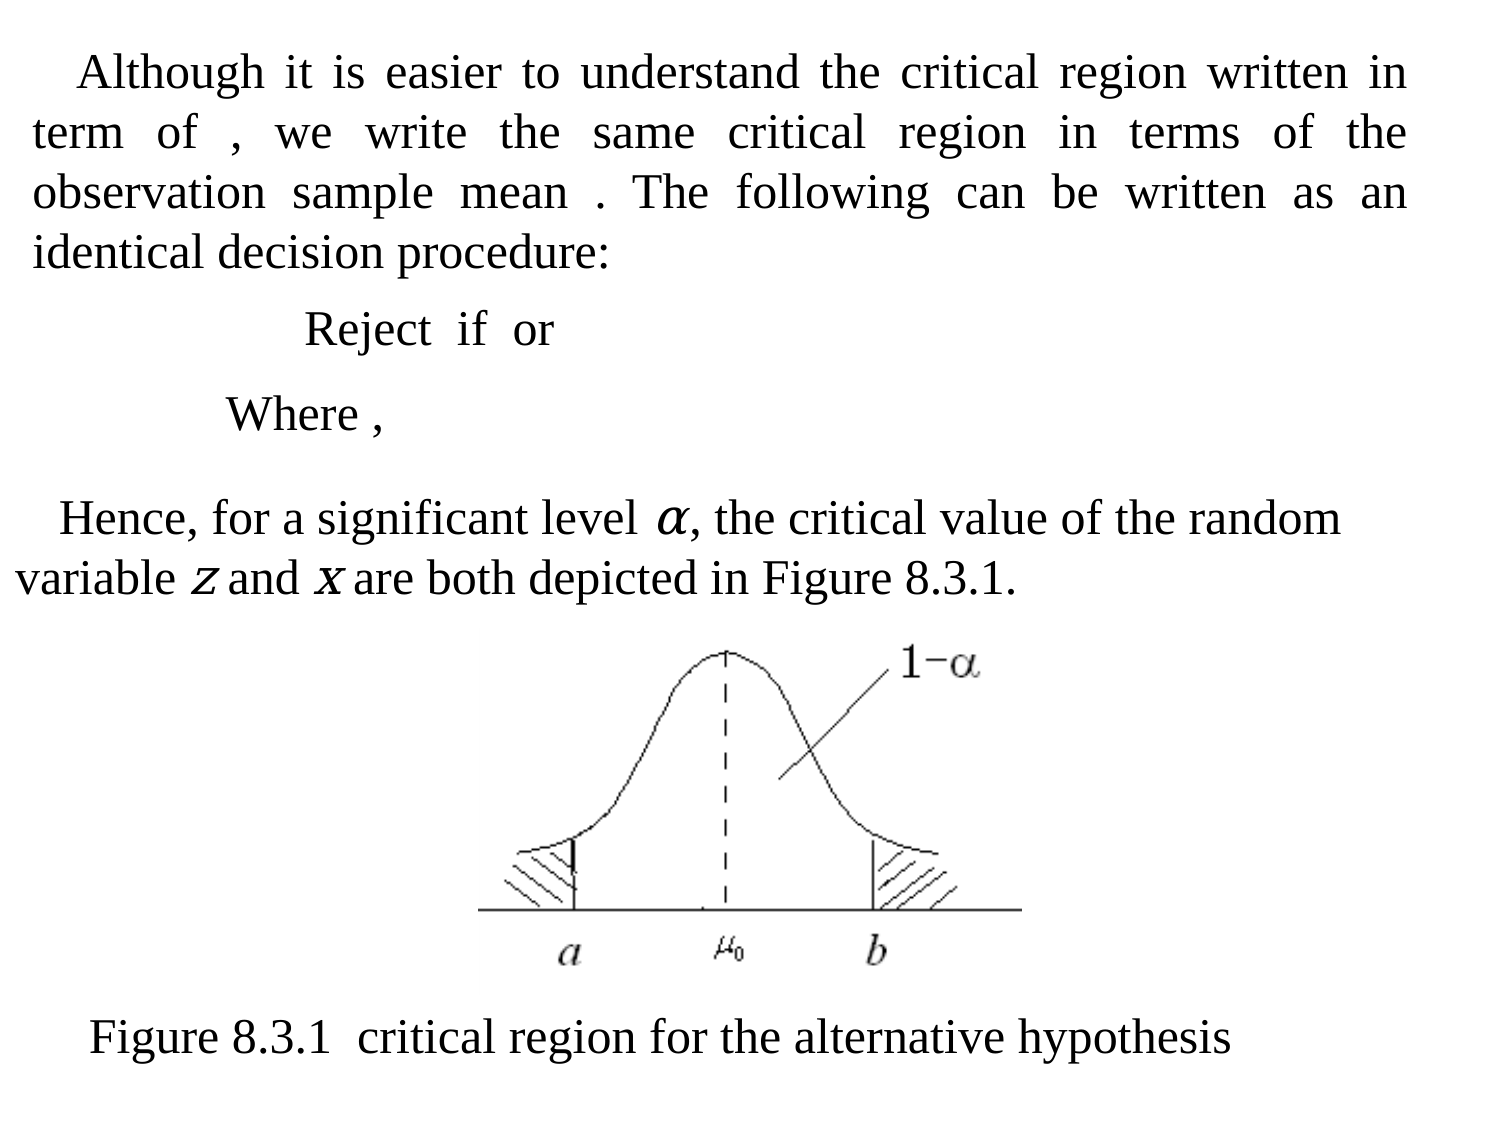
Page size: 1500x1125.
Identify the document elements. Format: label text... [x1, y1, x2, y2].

text_box Hence, for a significant level α, the critical value of the random variable z and x are both depicted in Figure 8.3.1. [0, 476, 1500, 612]
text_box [478, 628, 1022, 995]
